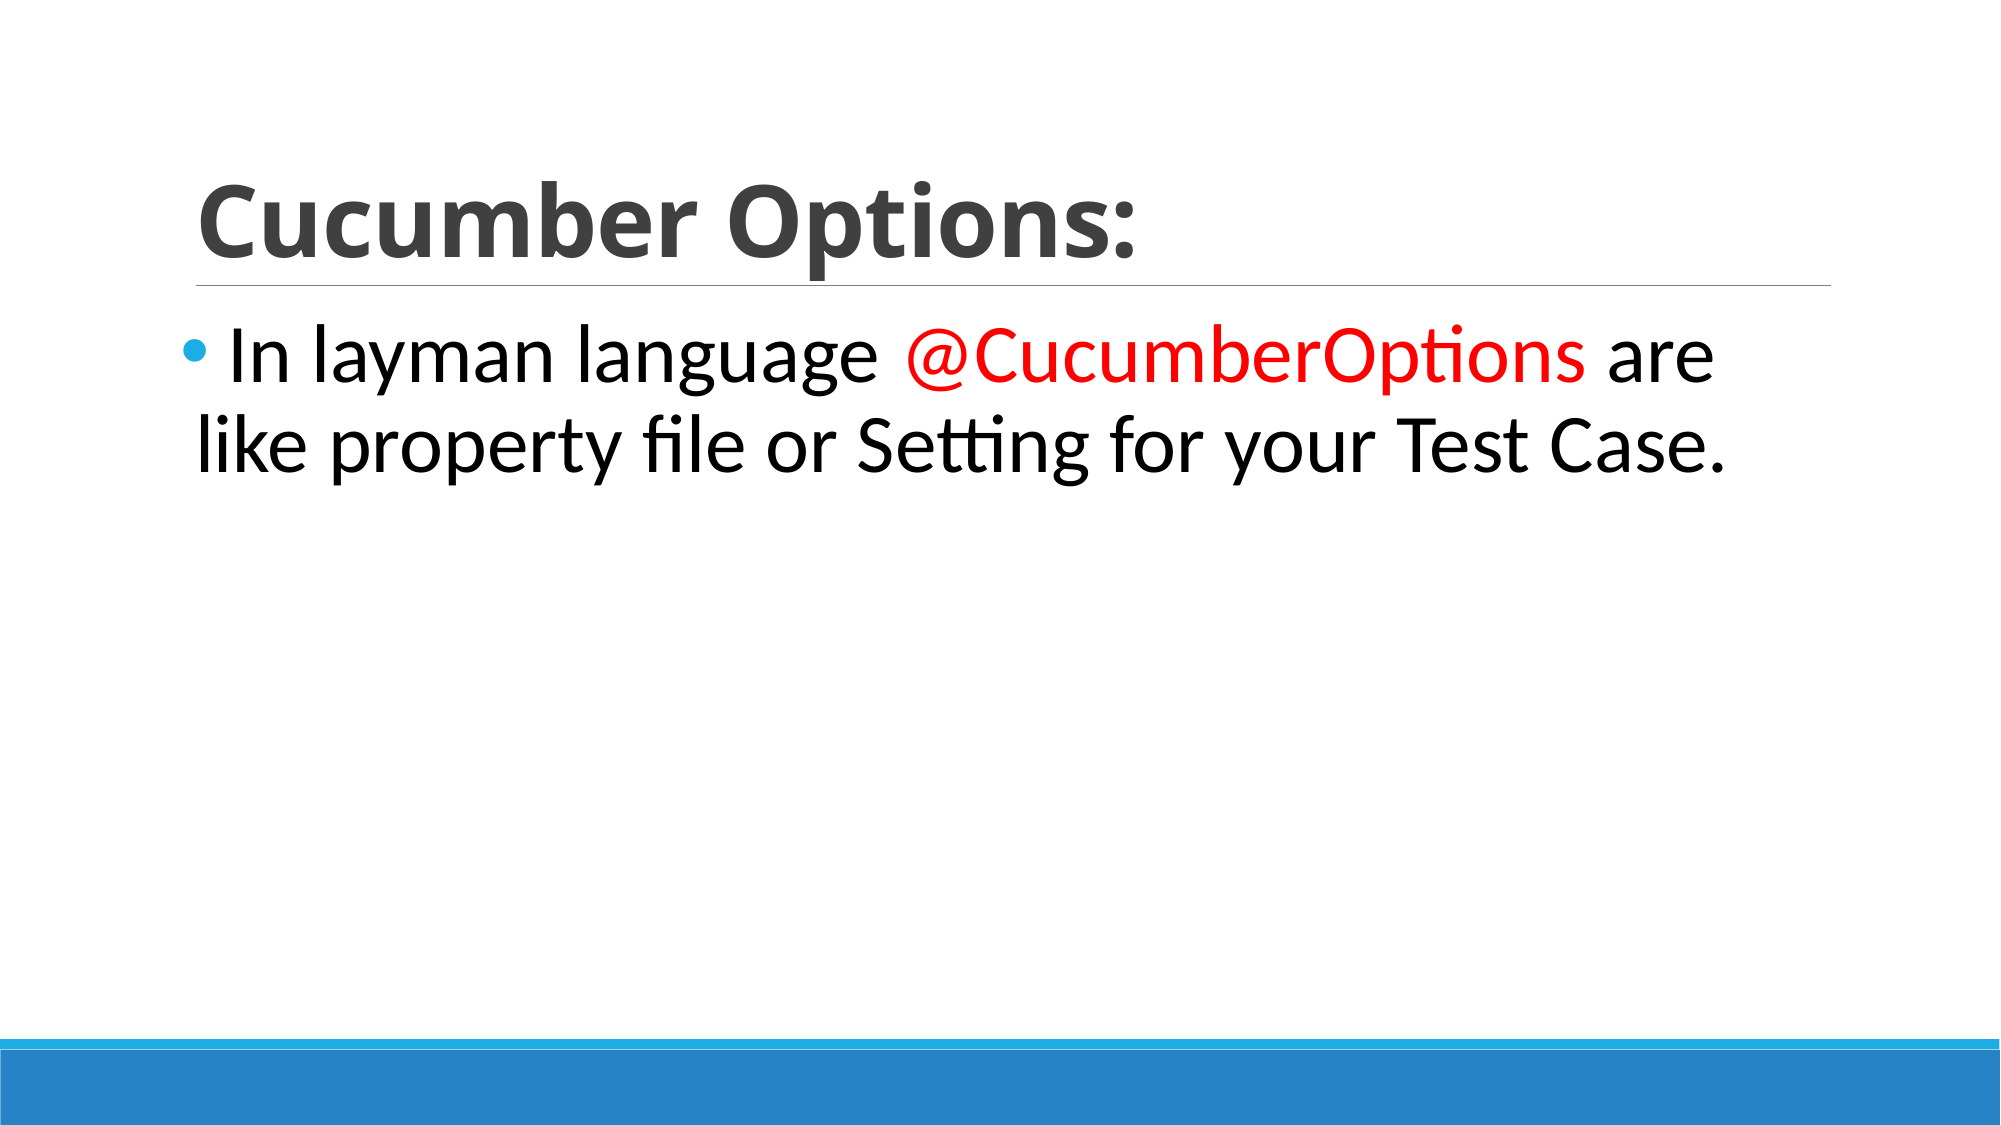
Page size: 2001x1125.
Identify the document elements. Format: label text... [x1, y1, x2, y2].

title Cucumber Options: [180, 47, 1830, 285]
list In layman language @CucumberOptions are like property file or Setting for your Test Case. [180, 302, 1830, 963]
